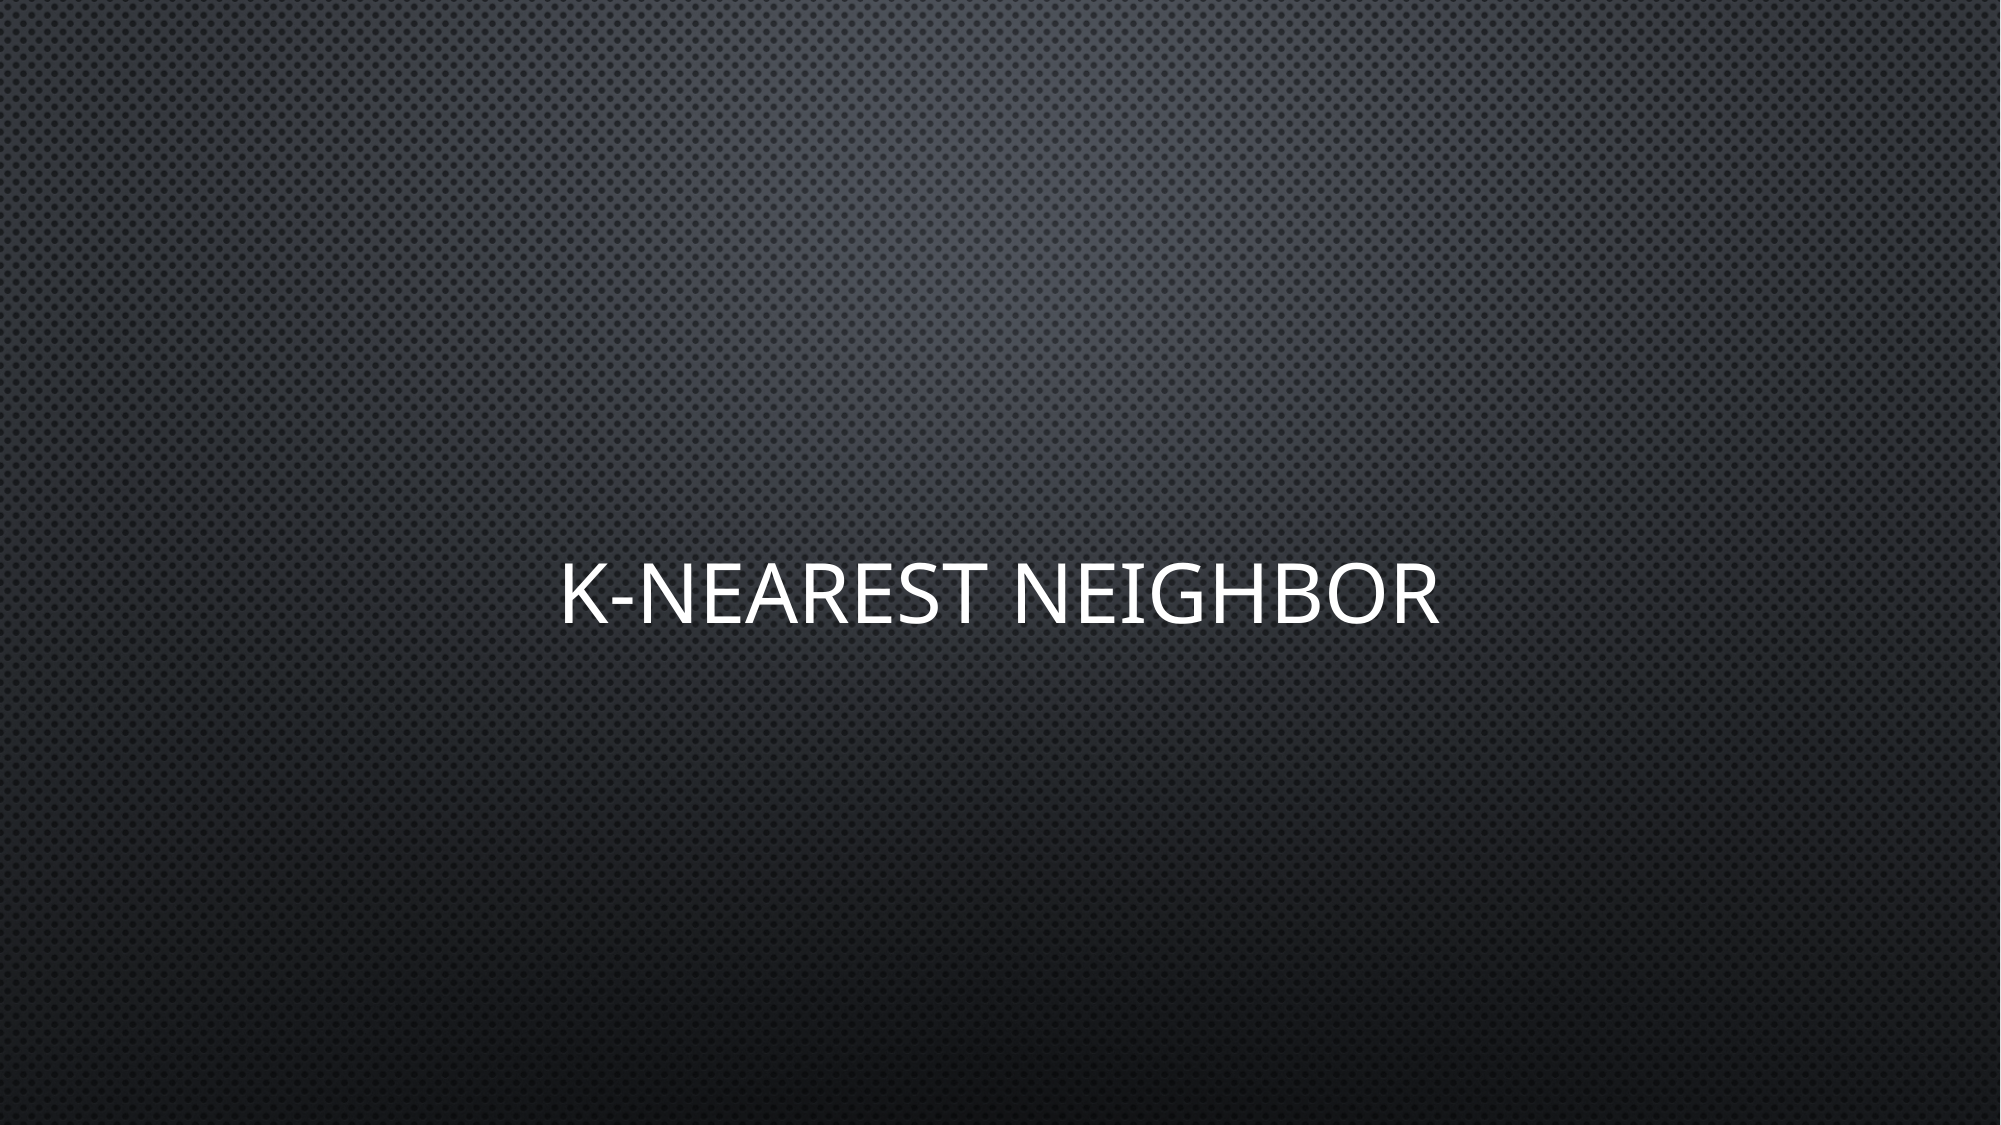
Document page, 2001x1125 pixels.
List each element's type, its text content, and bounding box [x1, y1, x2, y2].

title K-nearest neighbor [287, 406, 1713, 648]
